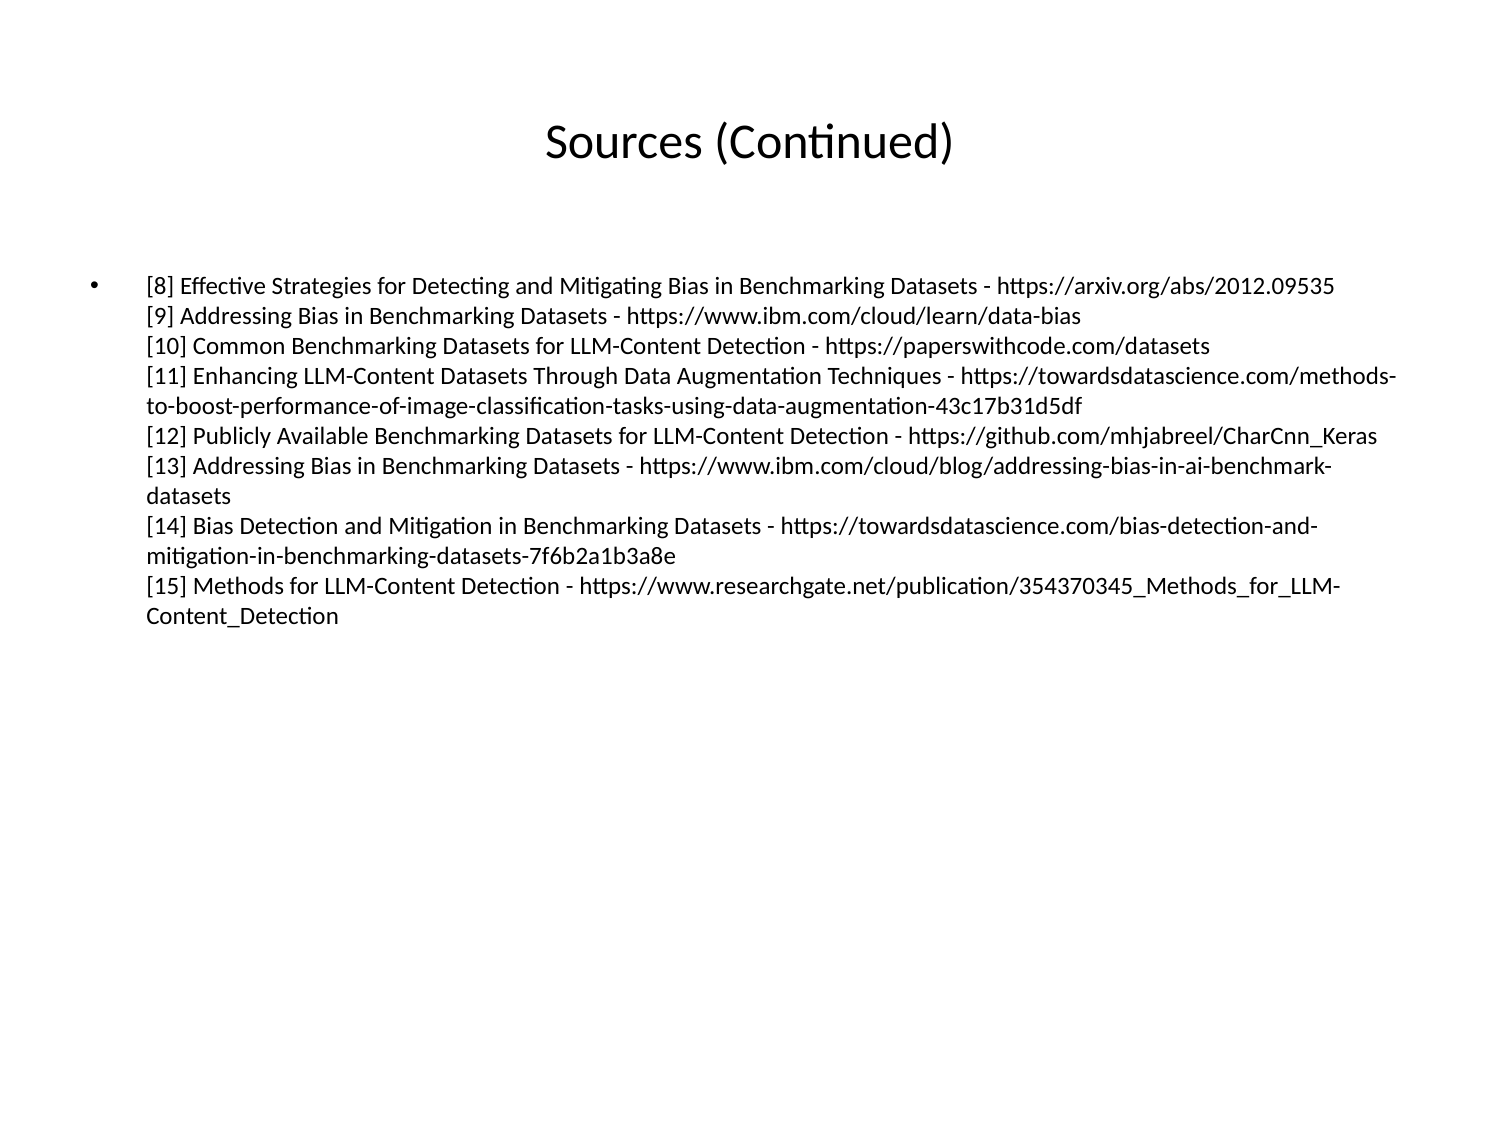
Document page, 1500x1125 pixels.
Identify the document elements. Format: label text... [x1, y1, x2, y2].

list [8] Effective Strategies for Detecting and Mitigating Bias in Benchmarking Datasets - https://arxiv.org/abs/2012.09535 [9] Addressing Bias in Benchmarking Datasets - https://www.ibm.com/cloud/learn/data-bias [10] Common Benchmarking Datasets for LLM-Content Detection - https://paperswithcode.com/datasets [11] Enhancing LLM-Content Datasets Through Data Augmentation Techniques - https://towardsdatascience.com/methods-to-boost-performance-of-image-classification-tasks-using-data-augmentation-43c17b31d5df [12] Publicly Available Benchmarking Datasets for LLM-Content Detection - https://github.com/mhjabreel/CharCnn_Keras [13] Addressing Bias in Benchmarking Datasets - https://www.ibm.com/cloud/blog/addressing-bias-in-ai-benchmark-datasets [14] Bias Detection and Mitigation in Benchmarking Datasets - https://towardsdatascience.com/bias-detection-and-mitigation-in-benchmarking-datasets-7f6b2a1b3a8e [15] Methods for LLM-Content Detection - https://www.researchgate.net/publication/354370345_Methods_for_LLM-Content_Detection [75, 262, 1425, 1005]
title Sources (Continued) [75, 45, 1425, 233]
